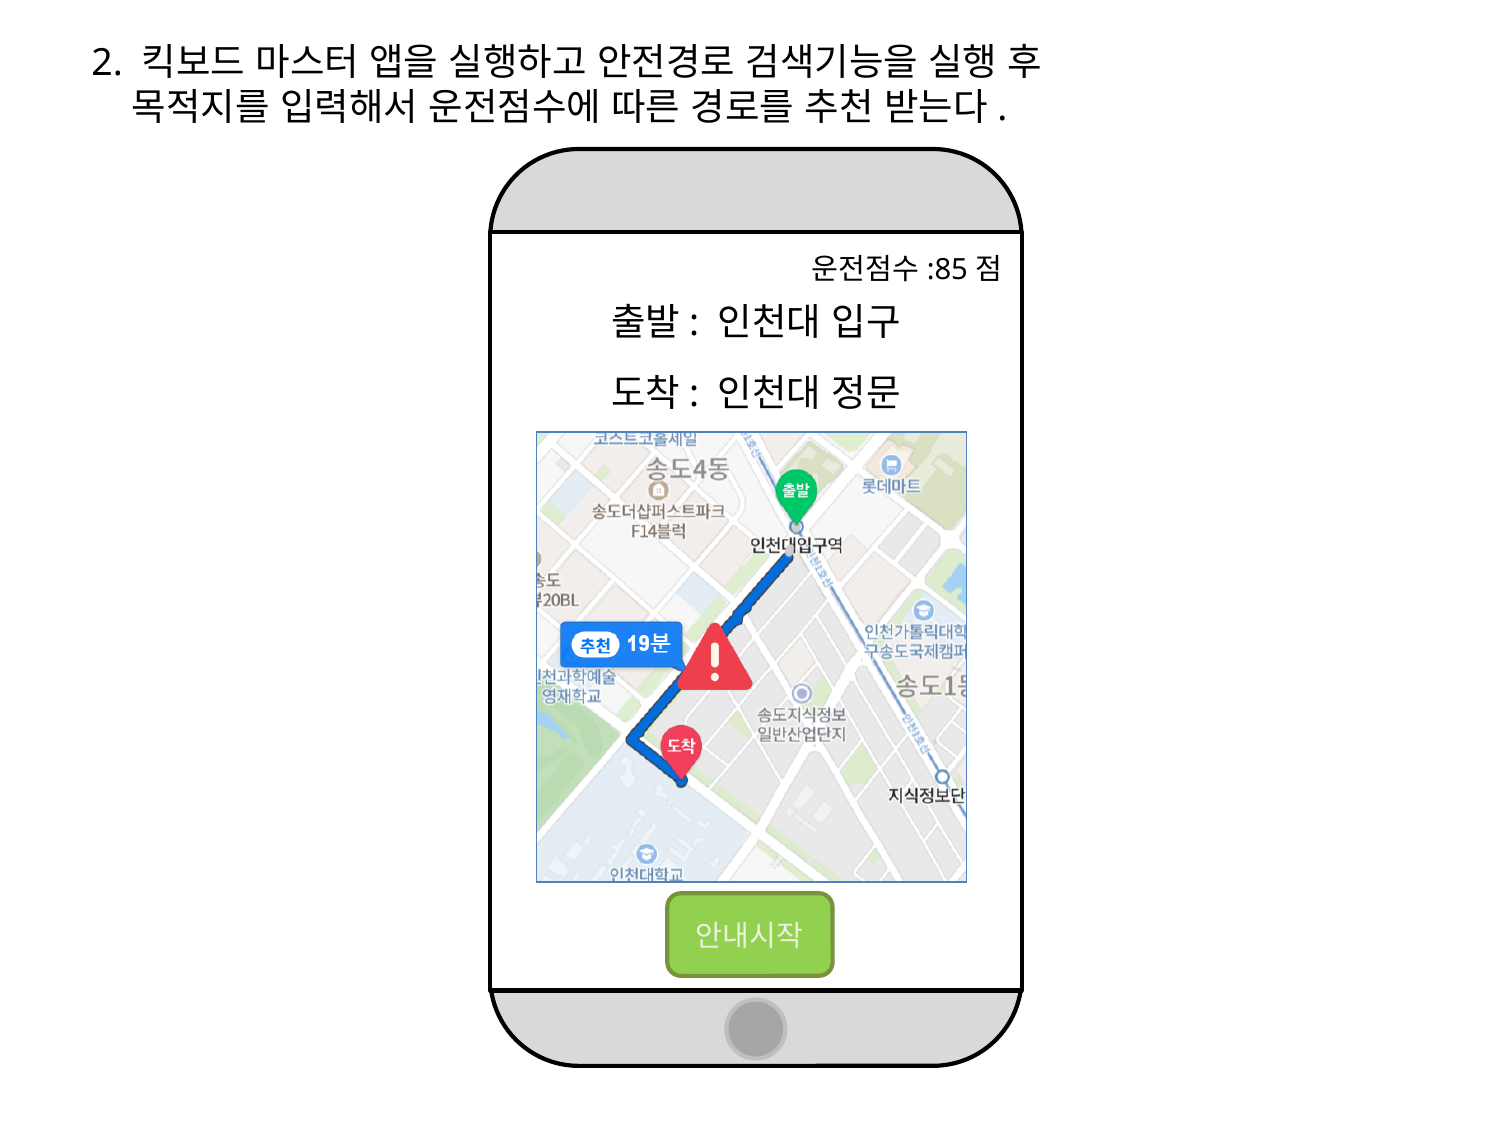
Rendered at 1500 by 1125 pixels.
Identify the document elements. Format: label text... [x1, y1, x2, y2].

text_box 운전점수:85점 [797, 243, 1022, 294]
text_box 출발: 인천대 입구 [596, 290, 939, 351]
text_box [488, 230, 1024, 993]
text_box [489, 993, 1023, 1068]
text_box 2. 킥보드 마스터 앱을 실행하고 안전경로 검색기능을 실행 후 목적지를 입력해서 운전점수에 따른 경로를 추천 받는다. [76, 30, 1247, 136]
text_box 안내시작 [665, 891, 835, 978]
picture [537, 432, 966, 882]
text_box 도착: 인천대 정문 [596, 361, 939, 422]
text_box [488, 146, 1024, 230]
text_box [724, 997, 788, 1061]
